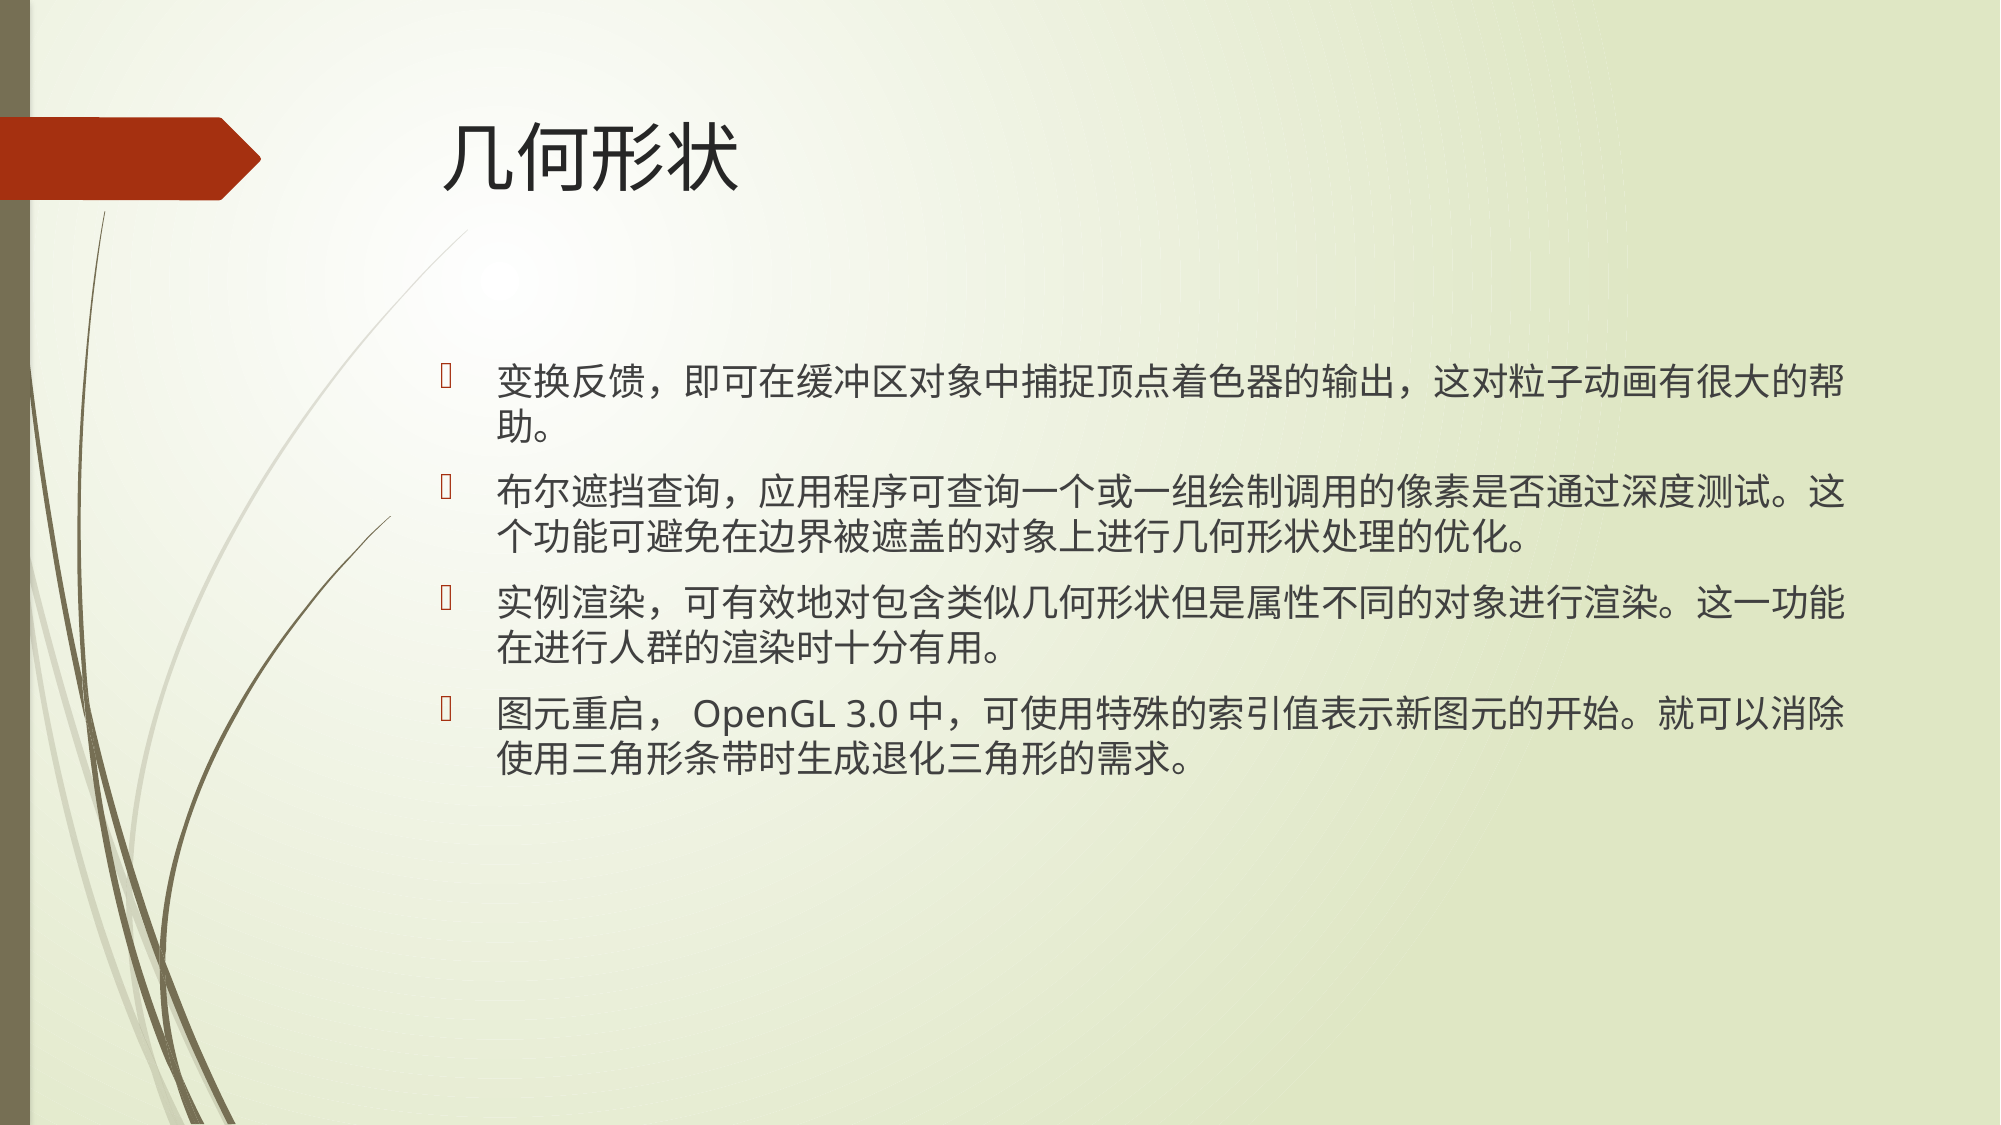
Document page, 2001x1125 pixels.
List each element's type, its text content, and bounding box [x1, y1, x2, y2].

list 变换反馈，即可在缓冲区对象中捕捉顶点着色器的输出，这对粒子动画有很大的帮助。 布尔遮挡查询，应用程序可查询一个或一组绘制调用的像素是否通过深度测试。这个功能可避免在边界被遮盖的对象上进行几何形状处理的优化。 实例渲染，可有效地对包含类似几何形状但是属性不同的对象进行渲染。这一功能在进行人群的渲染时十分有用。 图元重启，OpenGL 3.0中，可使用特殊的索引值表示新图元的开始。就可以消除使用三角形条带时生成退化三角形的需求。 [424, 350, 1888, 970]
title 几何形状 [425, 102, 1888, 313]
